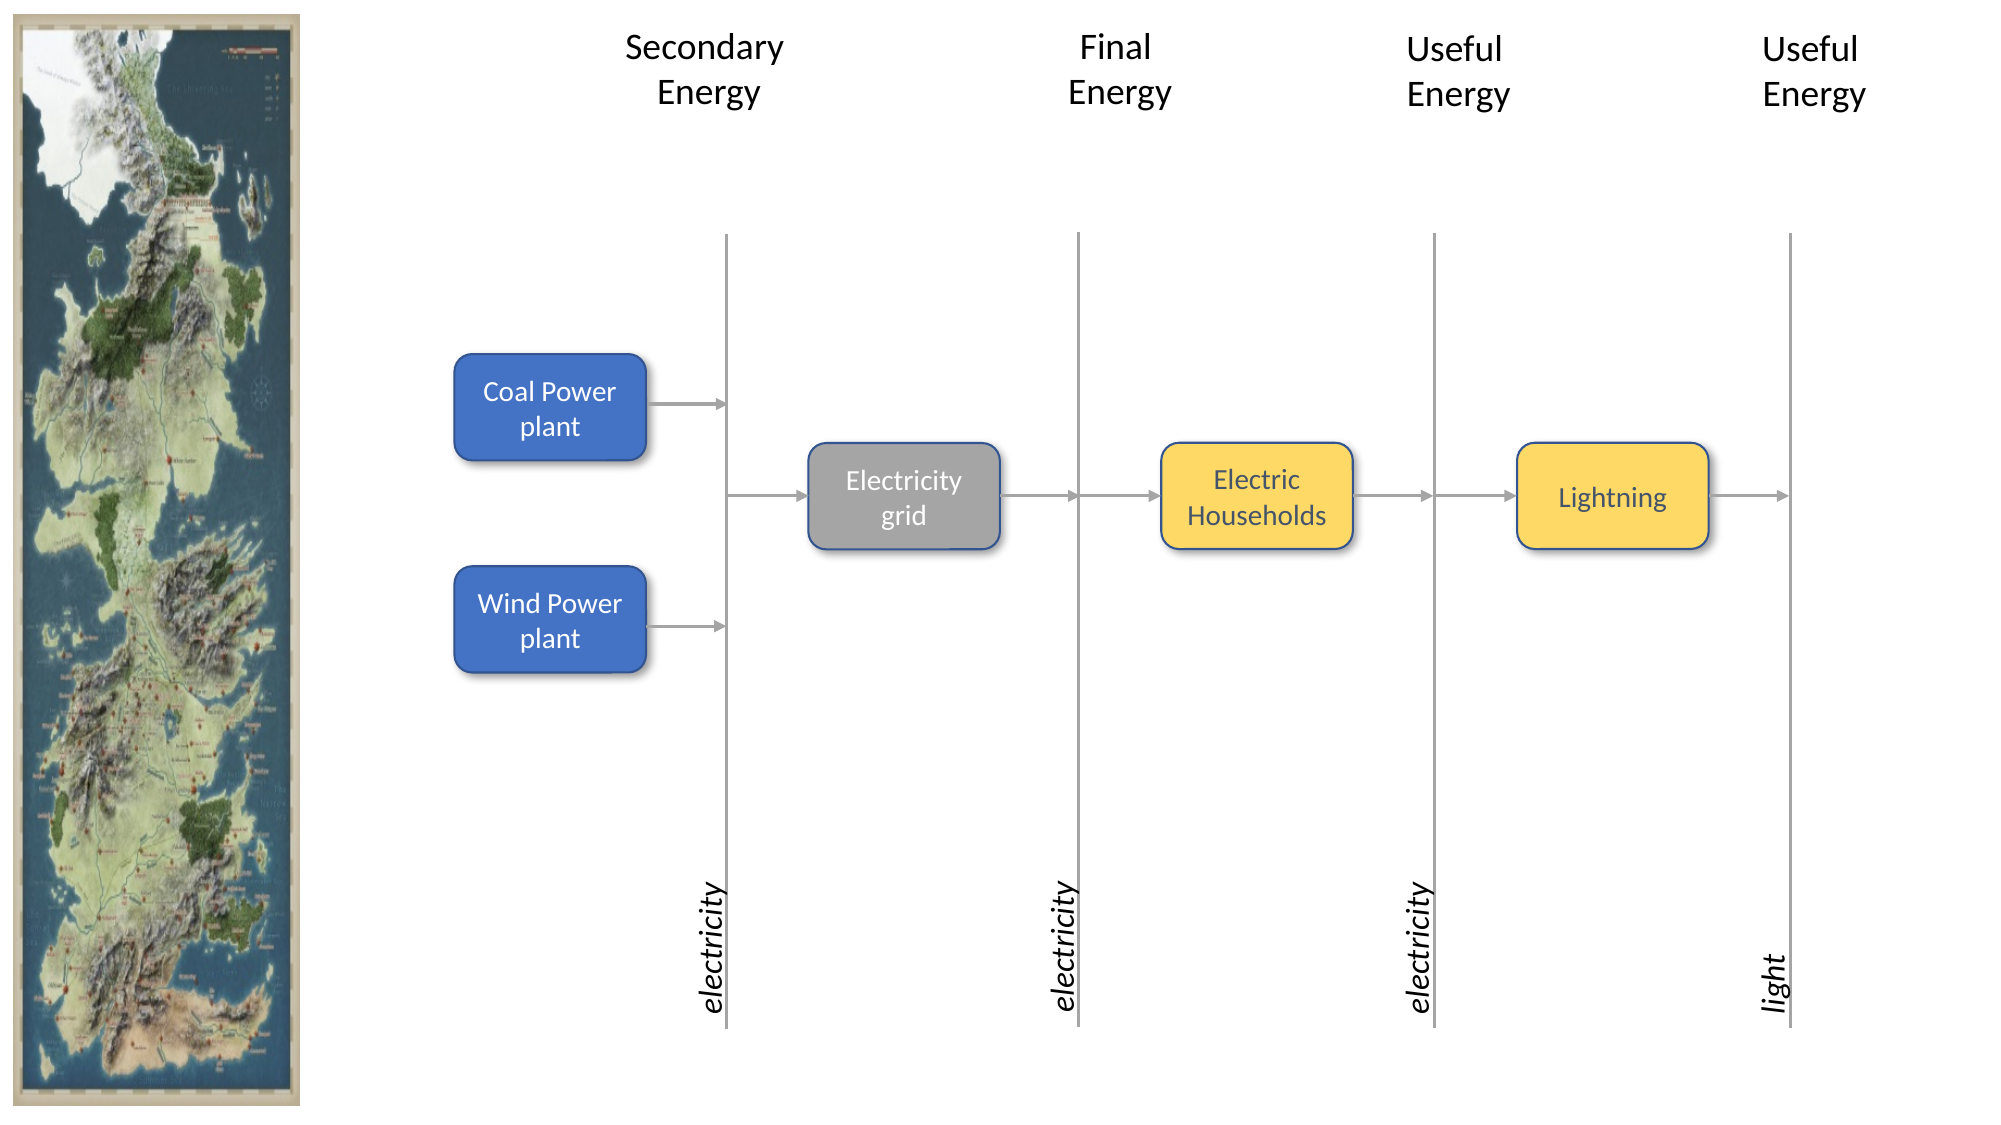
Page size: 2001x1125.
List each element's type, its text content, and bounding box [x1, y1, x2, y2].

text_box Final Energy [947, 14, 1285, 120]
picture [12, 14, 301, 1106]
text_box light [1794, 791, 1799, 1030]
text_box electricity [681, 791, 721, 1030]
text_box electricity [1437, 791, 1443, 1030]
text_box Electric Households [1161, 442, 1353, 550]
text_box Useful Energy [1286, 16, 1623, 122]
text_box Lightning [1517, 442, 1709, 550]
text_box Coal Power plant [454, 354, 647, 461]
text_box electricity [1388, 791, 1430, 1030]
text_box Secondary Energy [536, 14, 874, 120]
text_box electricity [1082, 790, 1088, 1028]
text_box Electricity grid [808, 443, 1000, 550]
text_box electricity [1033, 790, 1074, 1028]
text_box electricity [729, 791, 736, 1030]
text_box light [1743, 791, 1786, 1030]
text_box Wind Power plant [454, 566, 647, 673]
text_box Useful Energy [1642, 16, 1979, 122]
